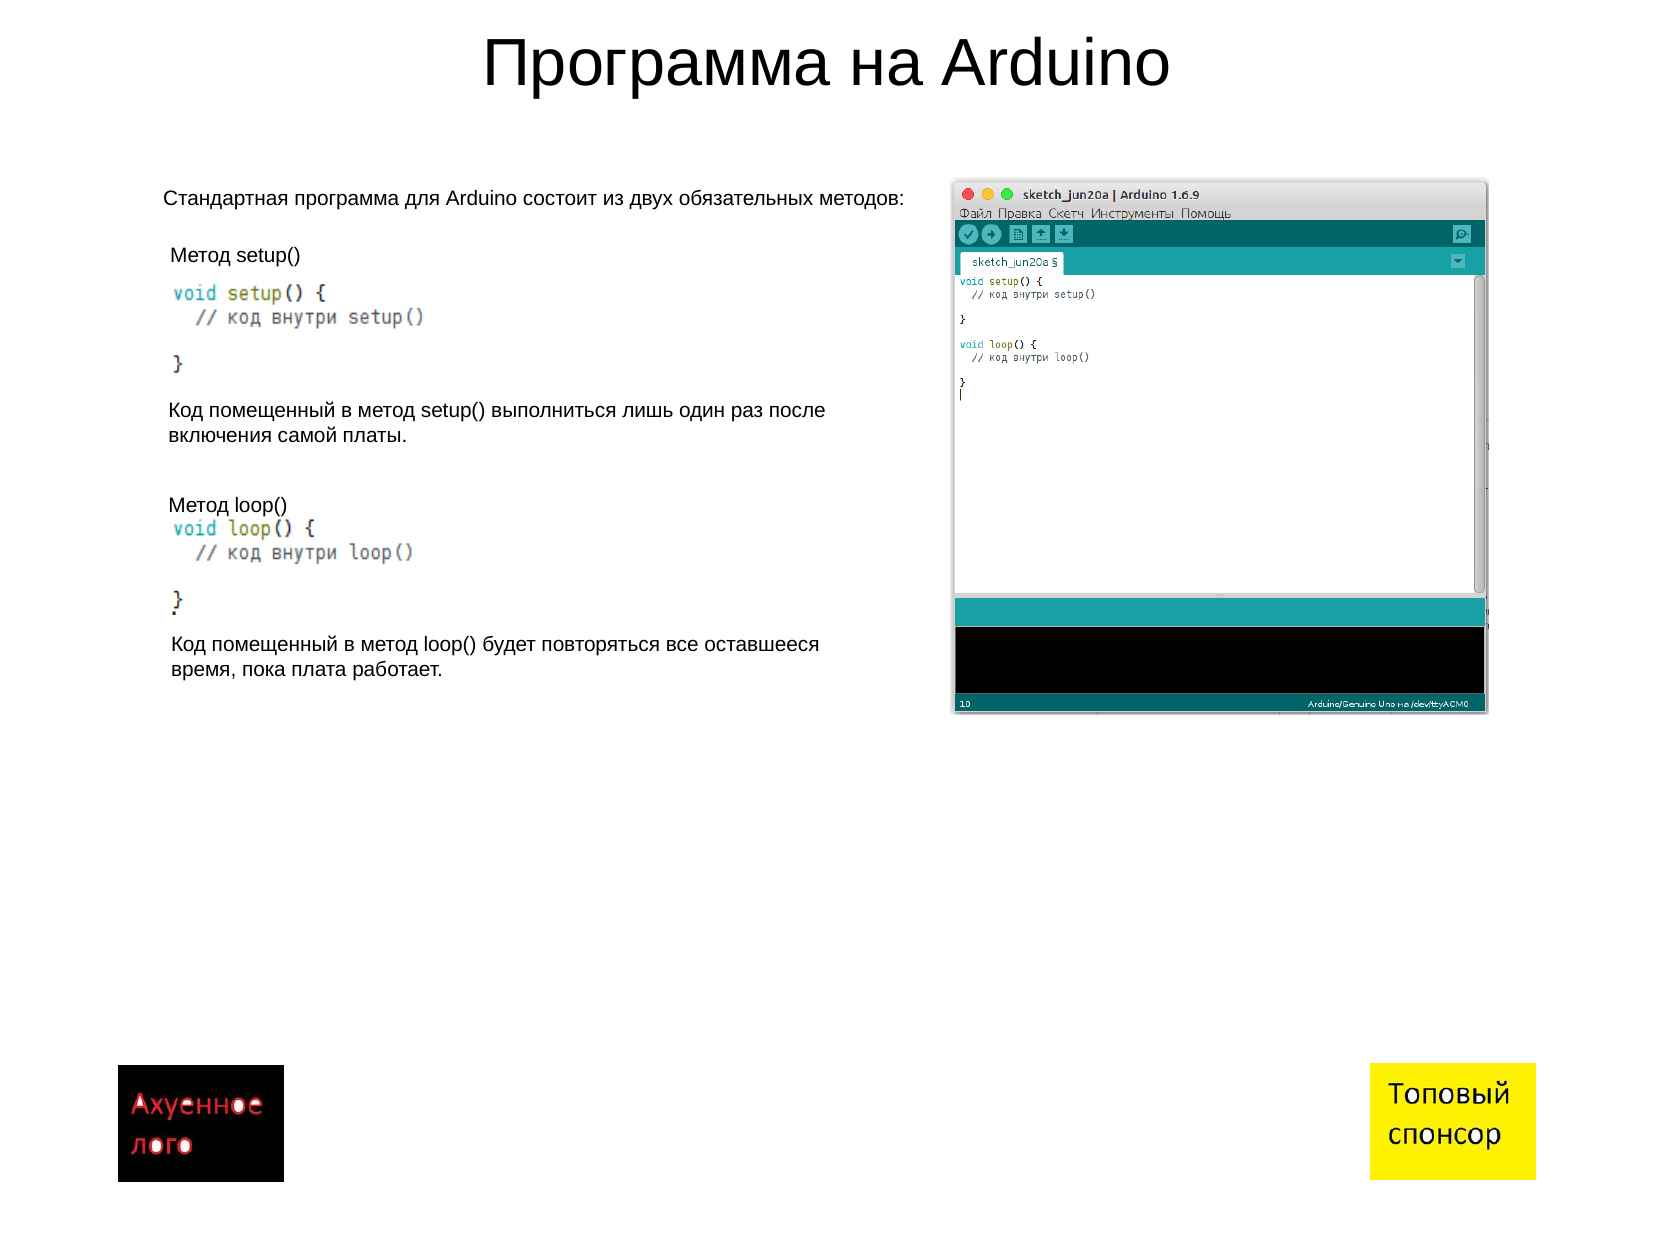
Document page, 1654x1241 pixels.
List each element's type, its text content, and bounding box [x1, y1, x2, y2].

text_box Код помещенный в метод loop() будет повторяться все оставшееся время, пока плата работает. [156, 623, 886, 685]
text_box Код помещенный в метод setup() выполниться лишь один раз после включения самой платы. Метод loop() [153, 389, 898, 498]
text_box Метод setup() [155, 234, 473, 319]
picture [165, 515, 427, 615]
picture [165, 283, 433, 384]
picture [1369, 1063, 1536, 1180]
picture [117, 1065, 284, 1182]
text_box Стандартная программа для Arduino состоит из двух обязательных методов: [148, 177, 948, 216]
text_box Программа на Arduino [82, 0, 1571, 118]
picture [950, 176, 1489, 716]
